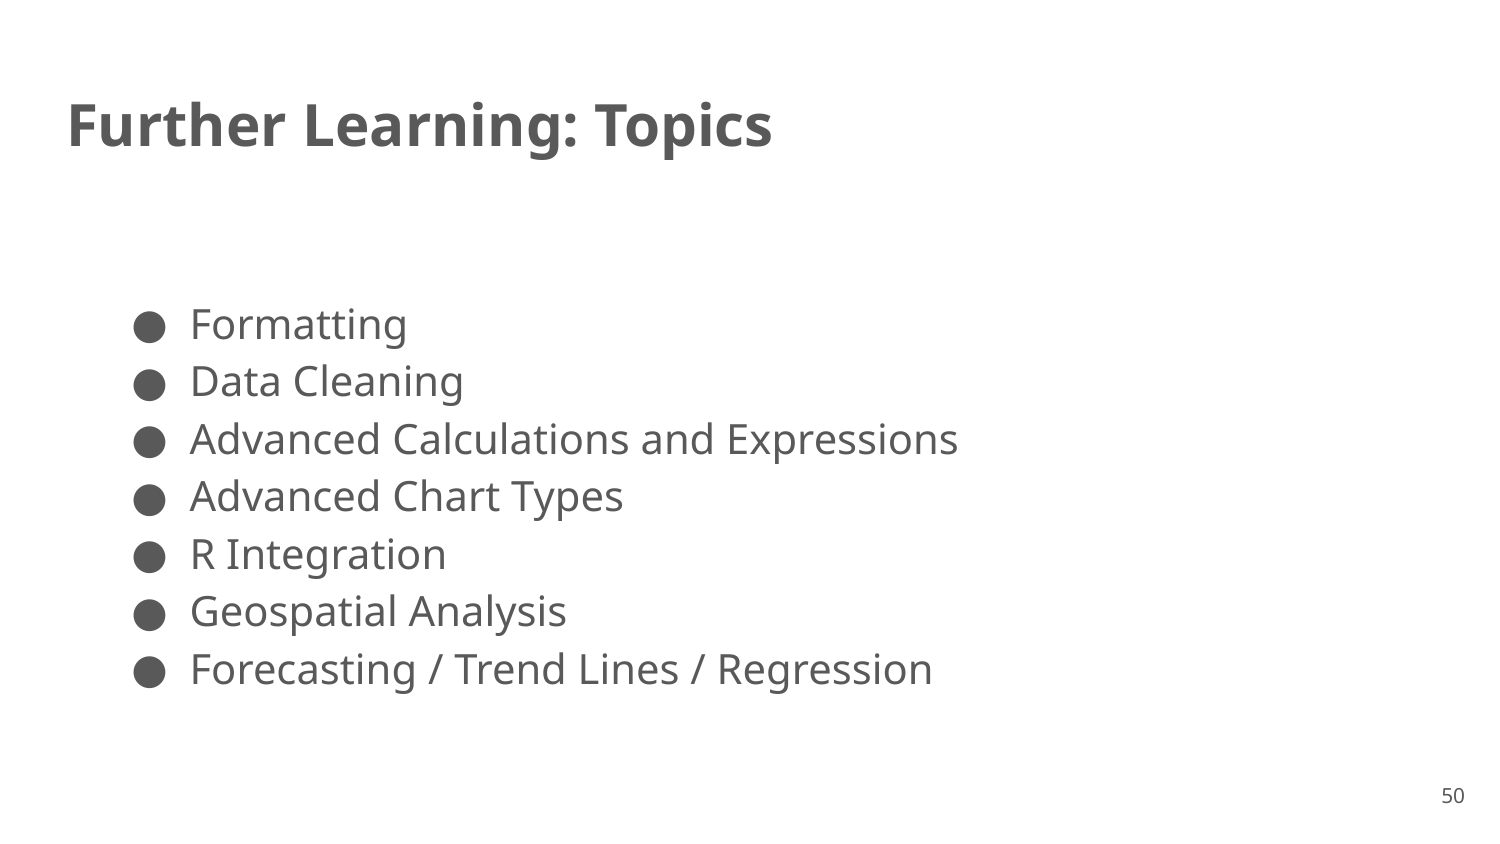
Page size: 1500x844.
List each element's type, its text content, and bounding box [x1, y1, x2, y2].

list Formatting Data Cleaning Advanced Calculations and Expressions Advanced Chart Types R Integration Geospatial Analysis Forecasting / Trend Lines / Regression [99, 275, 1440, 772]
title Further Learning: Topics [51, 72, 1449, 167]
slide_number 50 [1389, 764, 1480, 830]
